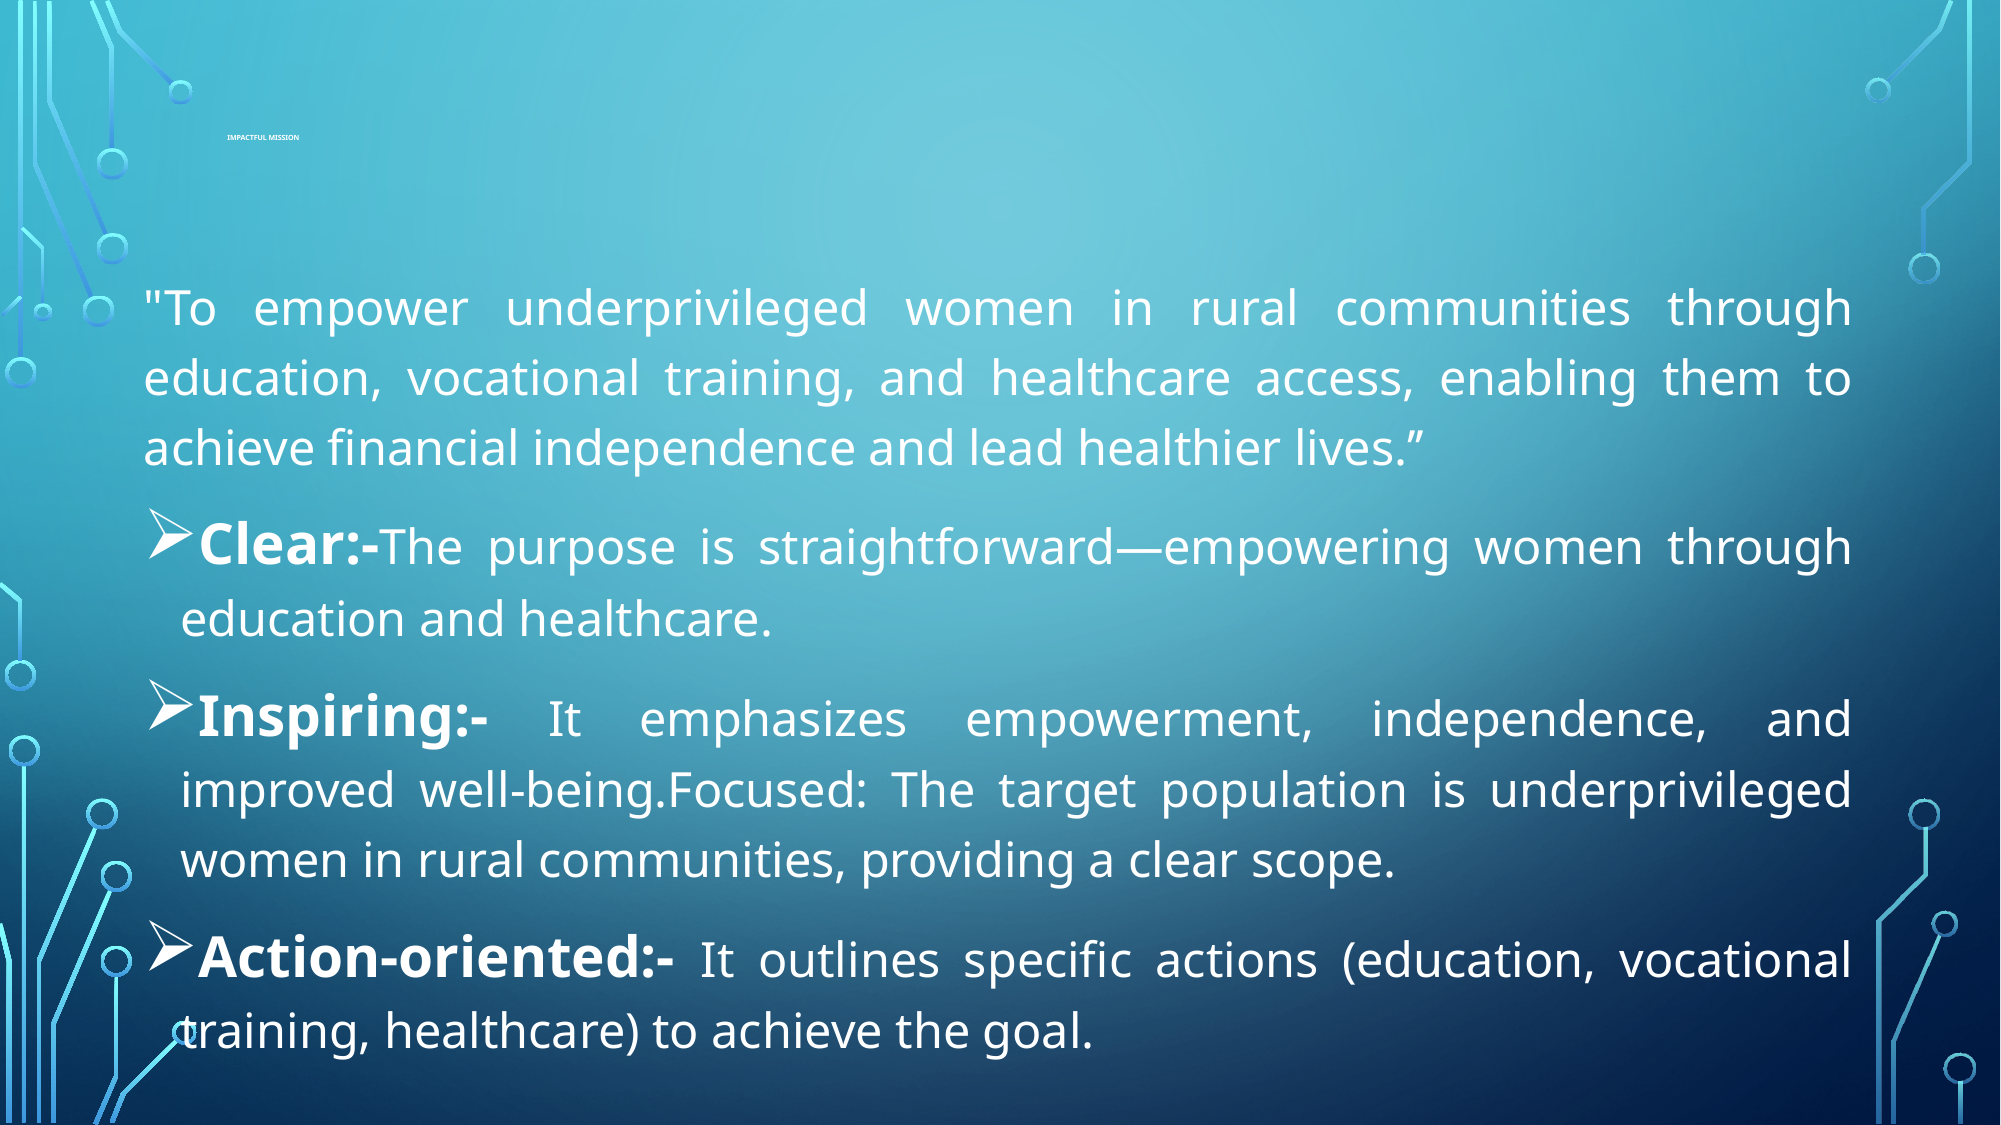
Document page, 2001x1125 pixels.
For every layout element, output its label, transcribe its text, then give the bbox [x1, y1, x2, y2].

list "To empower underprivileged women in rural communities through education, vocational training, and healthcare access, enabling them to achieve financial independence and lead healthier lives.’’ Clear:-The purpose is straightforward—empowering women through education and healthcare. Inspiring:- It emphasizes empowerment, independence, and improved well-being.Focused: The target population is underprivileged women in rural communities, providing a clear scope. Action-oriented:- It outlines specific actions (education, vocational training, healthcare) to achieve the goal. [128, 257, 1869, 1071]
title Impactful Mission [212, 121, 1788, 150]
